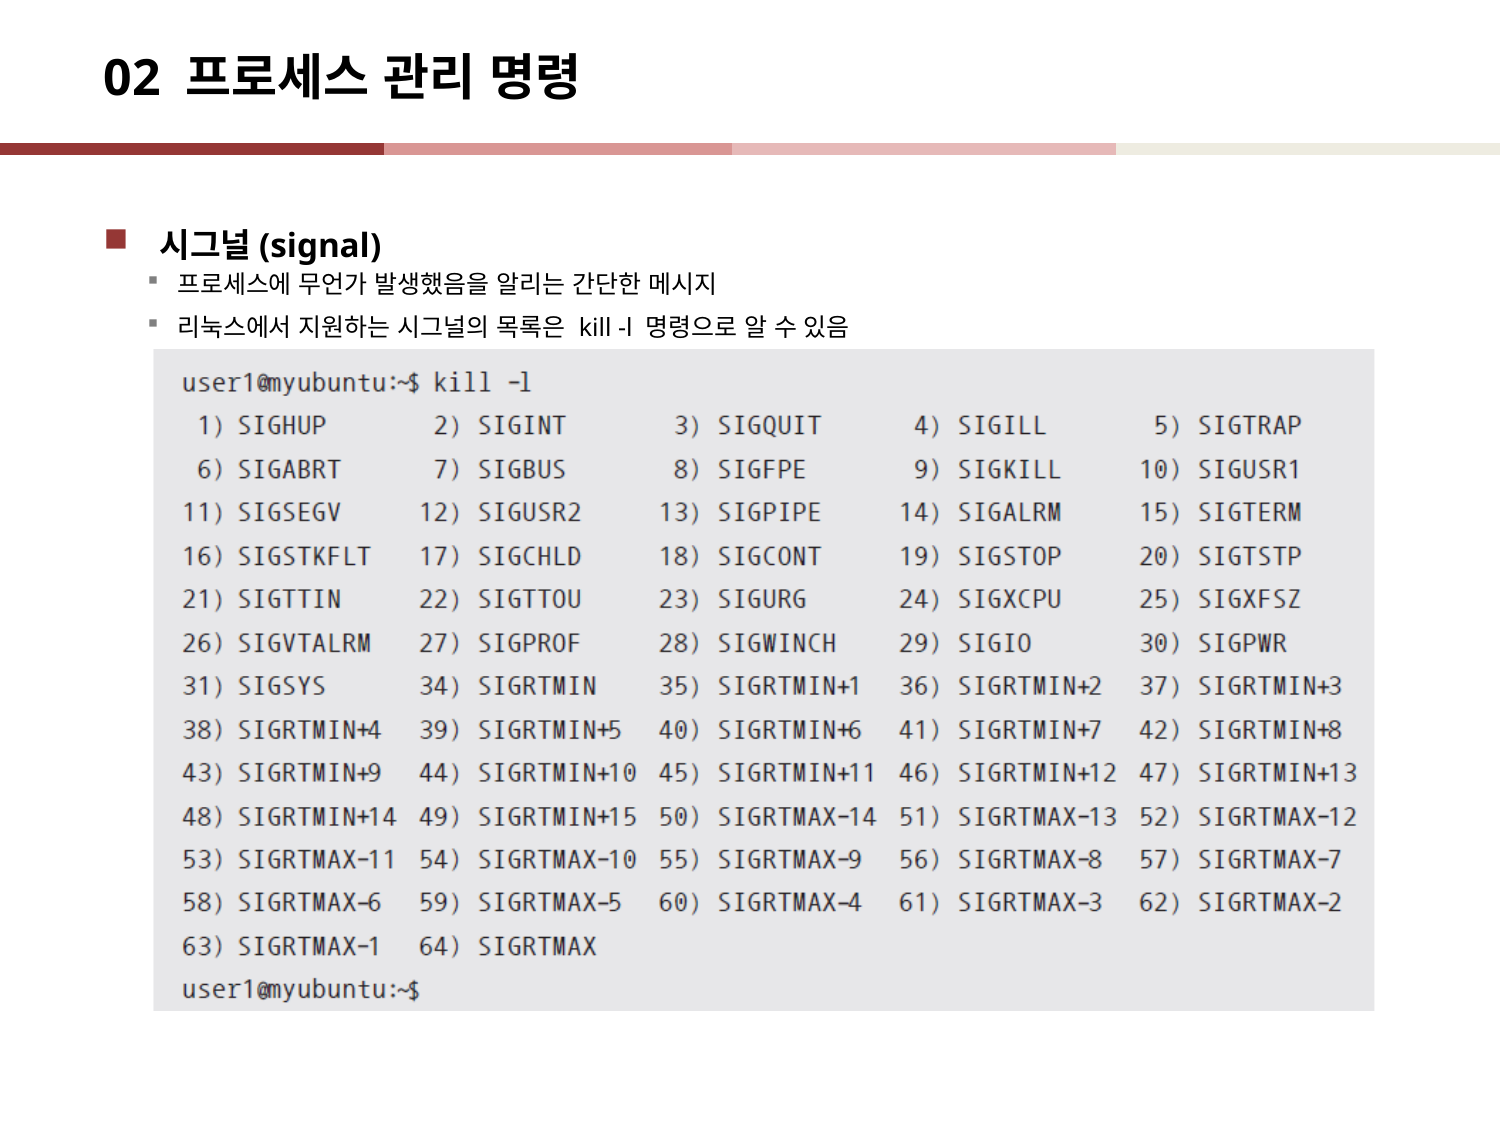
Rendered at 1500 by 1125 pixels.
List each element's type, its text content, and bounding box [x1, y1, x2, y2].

picture [147, 349, 1376, 1011]
list 시그널(signal) 프로세스에 무언가 발생했음을 알리는 간단한 메시지 리눅스에서 지원하는 시그널의 목록은 kill -l 명령으로 알 수 있음 [88, 196, 1436, 1083]
title 02 프로세스 관리 명령 [88, 30, 1330, 121]
